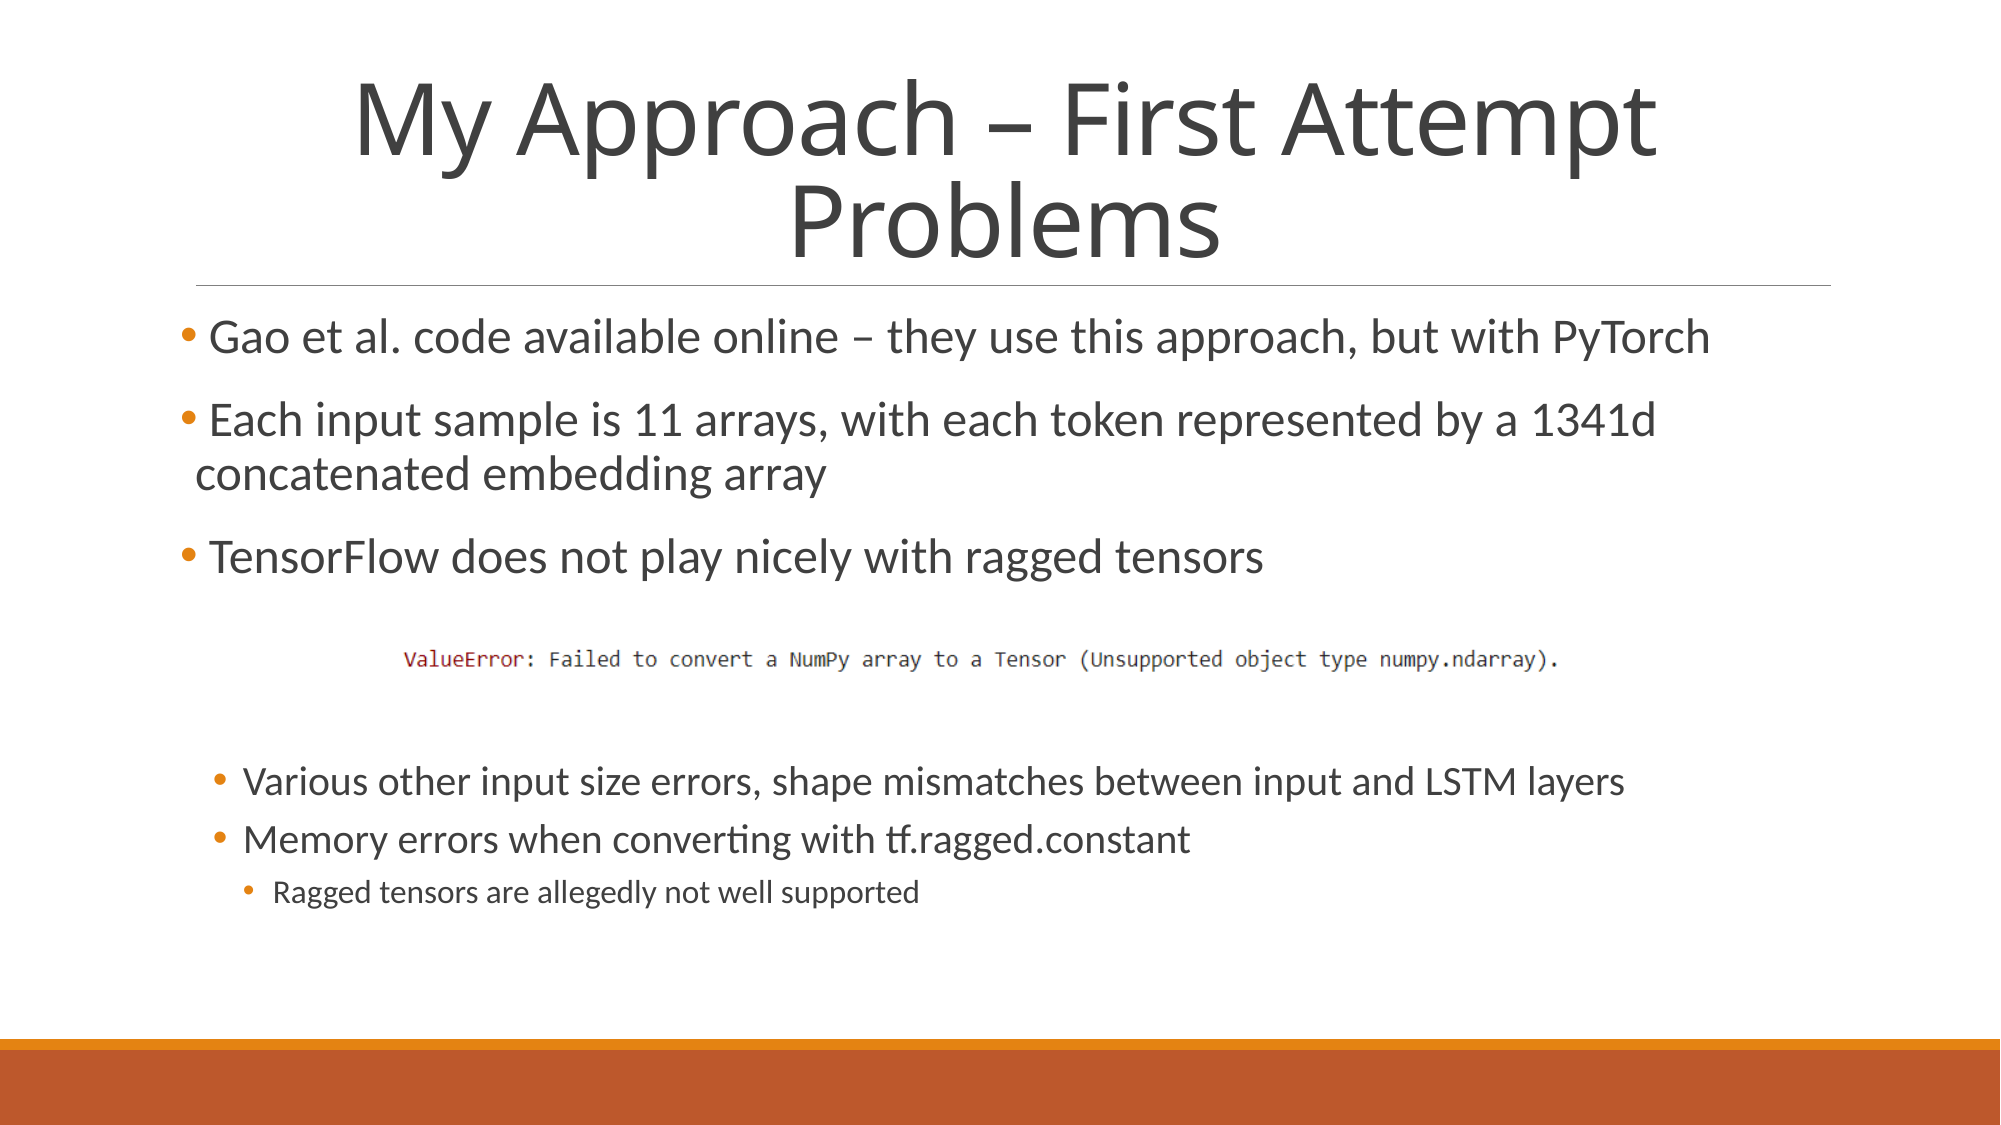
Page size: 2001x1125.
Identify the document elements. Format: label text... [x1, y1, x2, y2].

title My Approach – First Attempt Problems [180, 47, 1830, 285]
picture [395, 632, 1574, 686]
list Gao et al. code available online – they use this approach, but with PyTorch Each input sample is 11 arrays, with each token represented by a 1341d concatenated embedding array TensorFlow does not play nicely with ragged tensors Various other input size errors, shape mismatches between input and LSTM layers Memory errors when converting with tf.ragged.constant Ragged tensors are allegedly not well supported [180, 302, 1830, 963]
